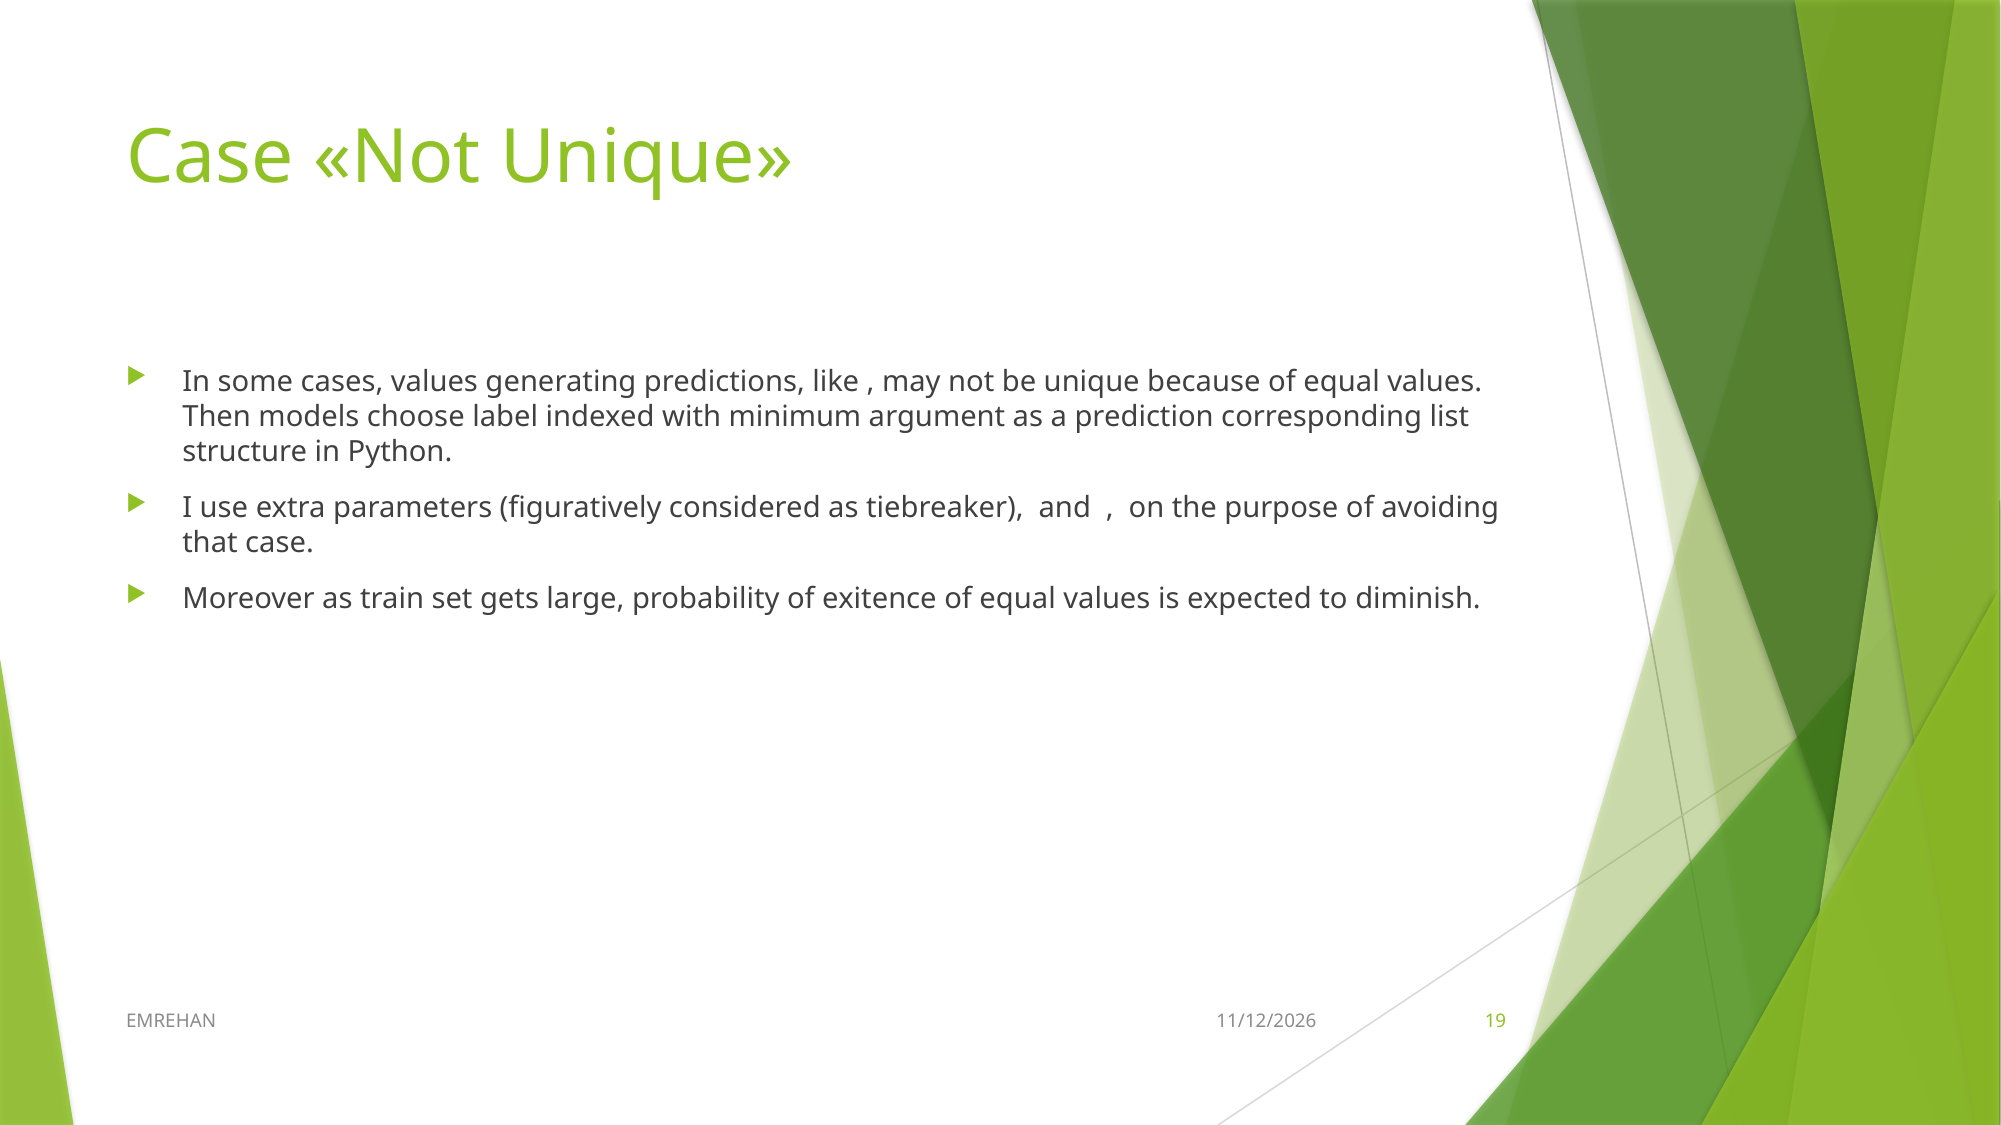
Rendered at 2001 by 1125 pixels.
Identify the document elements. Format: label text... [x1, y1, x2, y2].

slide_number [1181, 991, 1332, 1051]
title Case «Not Unique» [111, 99, 1522, 317]
slide_number 19 [1409, 991, 1522, 1051]
footer EMREHAN [111, 991, 1145, 1051]
